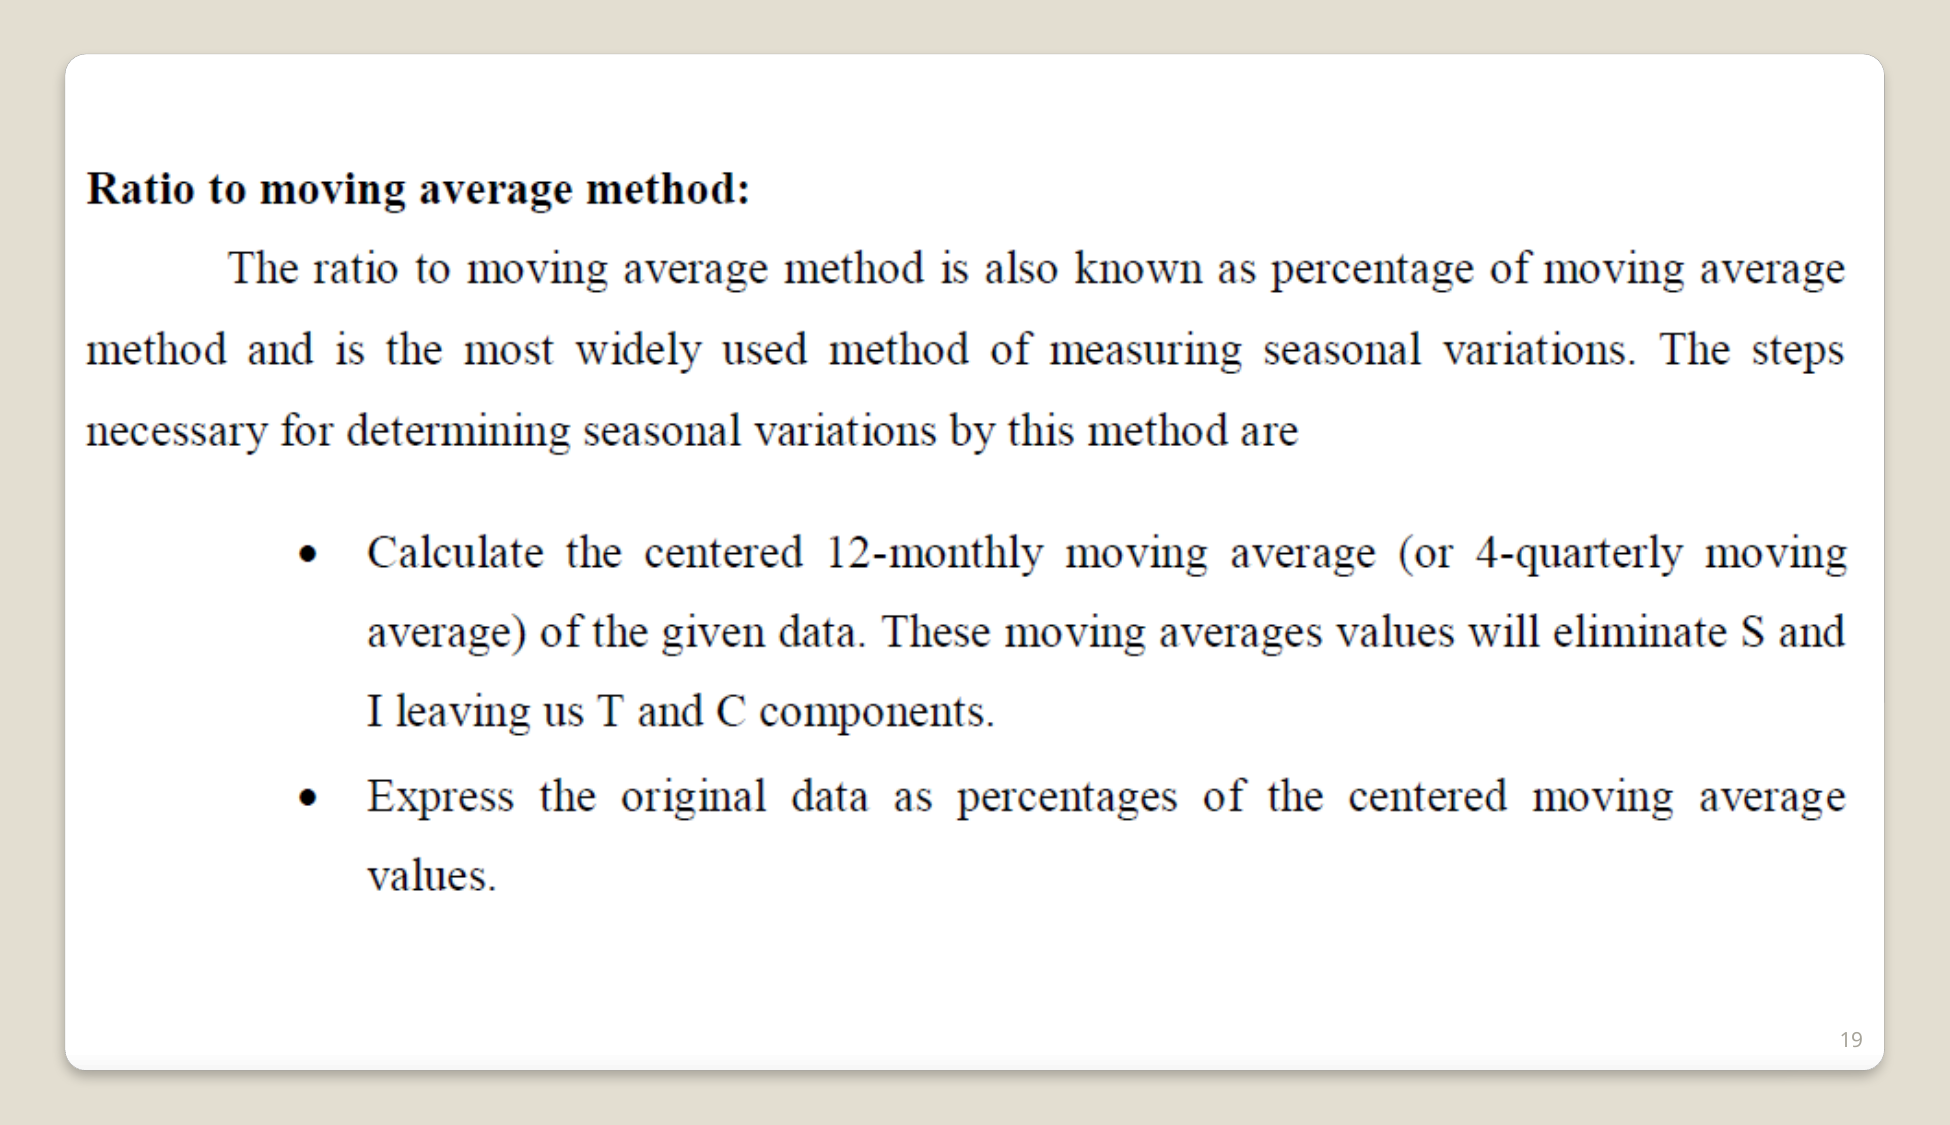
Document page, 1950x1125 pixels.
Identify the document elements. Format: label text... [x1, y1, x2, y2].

slide_number 19 [1780, 1002, 1878, 1063]
picture [74, 158, 1863, 913]
